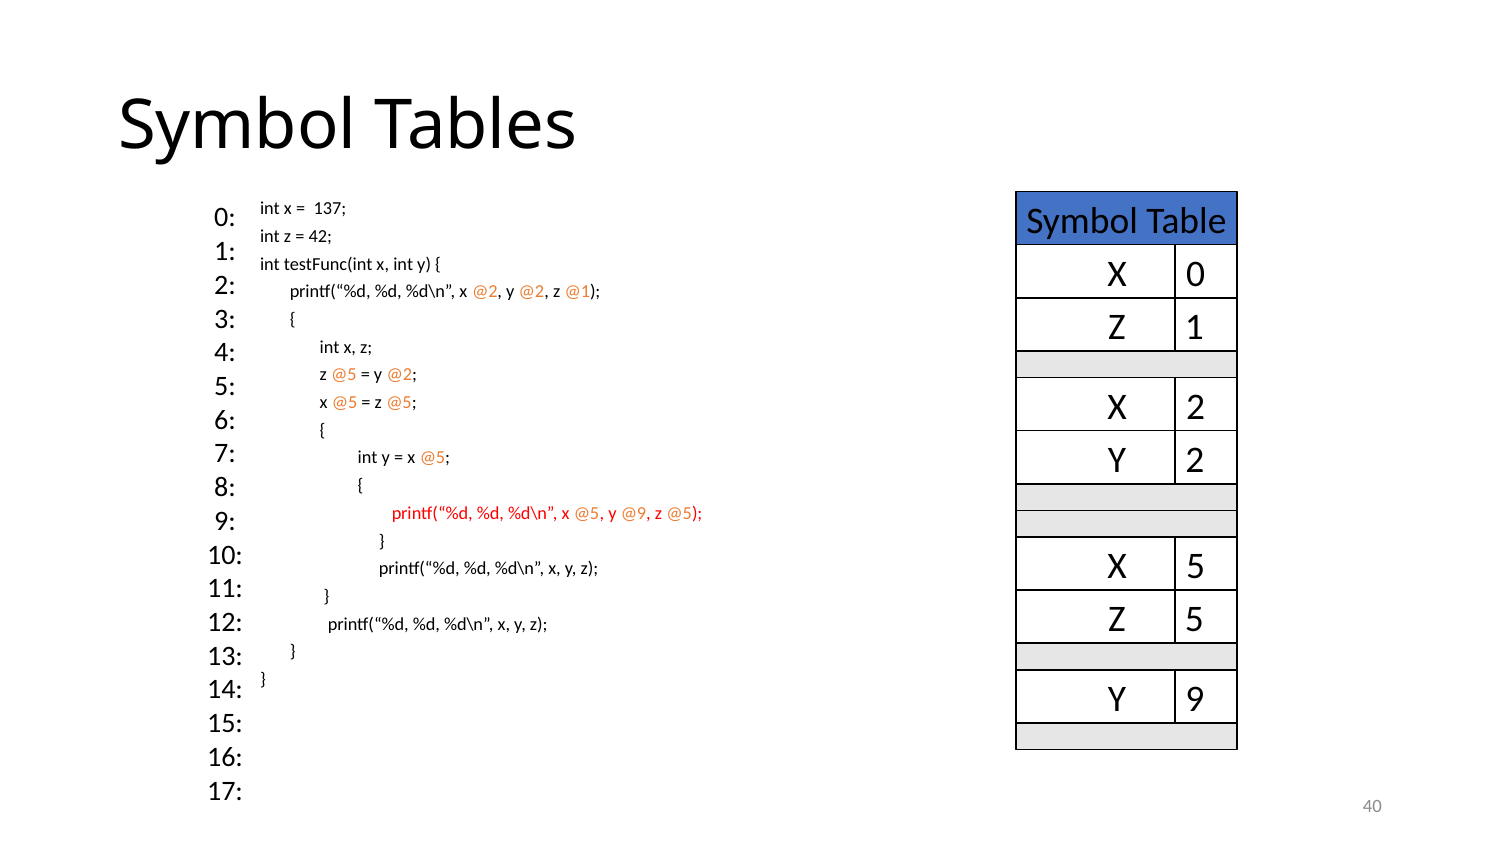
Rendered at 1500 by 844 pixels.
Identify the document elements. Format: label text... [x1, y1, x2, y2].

text_box Symbol Table [1015, 191, 1238, 244]
text_box [1015, 351, 1238, 377]
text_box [1015, 430, 1238, 484]
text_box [1015, 297, 1238, 351]
text_box [1015, 644, 1238, 669]
slide_number 40 [1059, 782, 1397, 827]
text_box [1015, 536, 1238, 590]
title Symbol Tables [103, 44, 1397, 208]
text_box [1015, 590, 1238, 644]
text_box [1015, 723, 1238, 750]
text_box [1015, 244, 1238, 297]
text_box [1015, 377, 1238, 430]
text_box 0: 1: 2: 3: 4: 5: 6: 7: 8: 9: 10: 11: 12: 13: 14: 15: 16: 17: [187, 191, 263, 814]
list int x = 137; int z = 42; int testFunc(int x, int y) { printf(“%d, %d, %d\n”, x @2, y @2, z @1); { int x, z; z @5 = y @2; x @5 = z @5; { int y = x @5; { printf(“%d, %d, %d\n”, x @5, y @9, z @5); } printf(“%d, %d, %d\n”, x, y, z); } printf(“%d, %d, %d\n”, x, y, z); } } [263, 191, 1015, 698]
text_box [1015, 669, 1238, 723]
text_box [1015, 484, 1238, 510]
text_box [1015, 510, 1238, 536]
